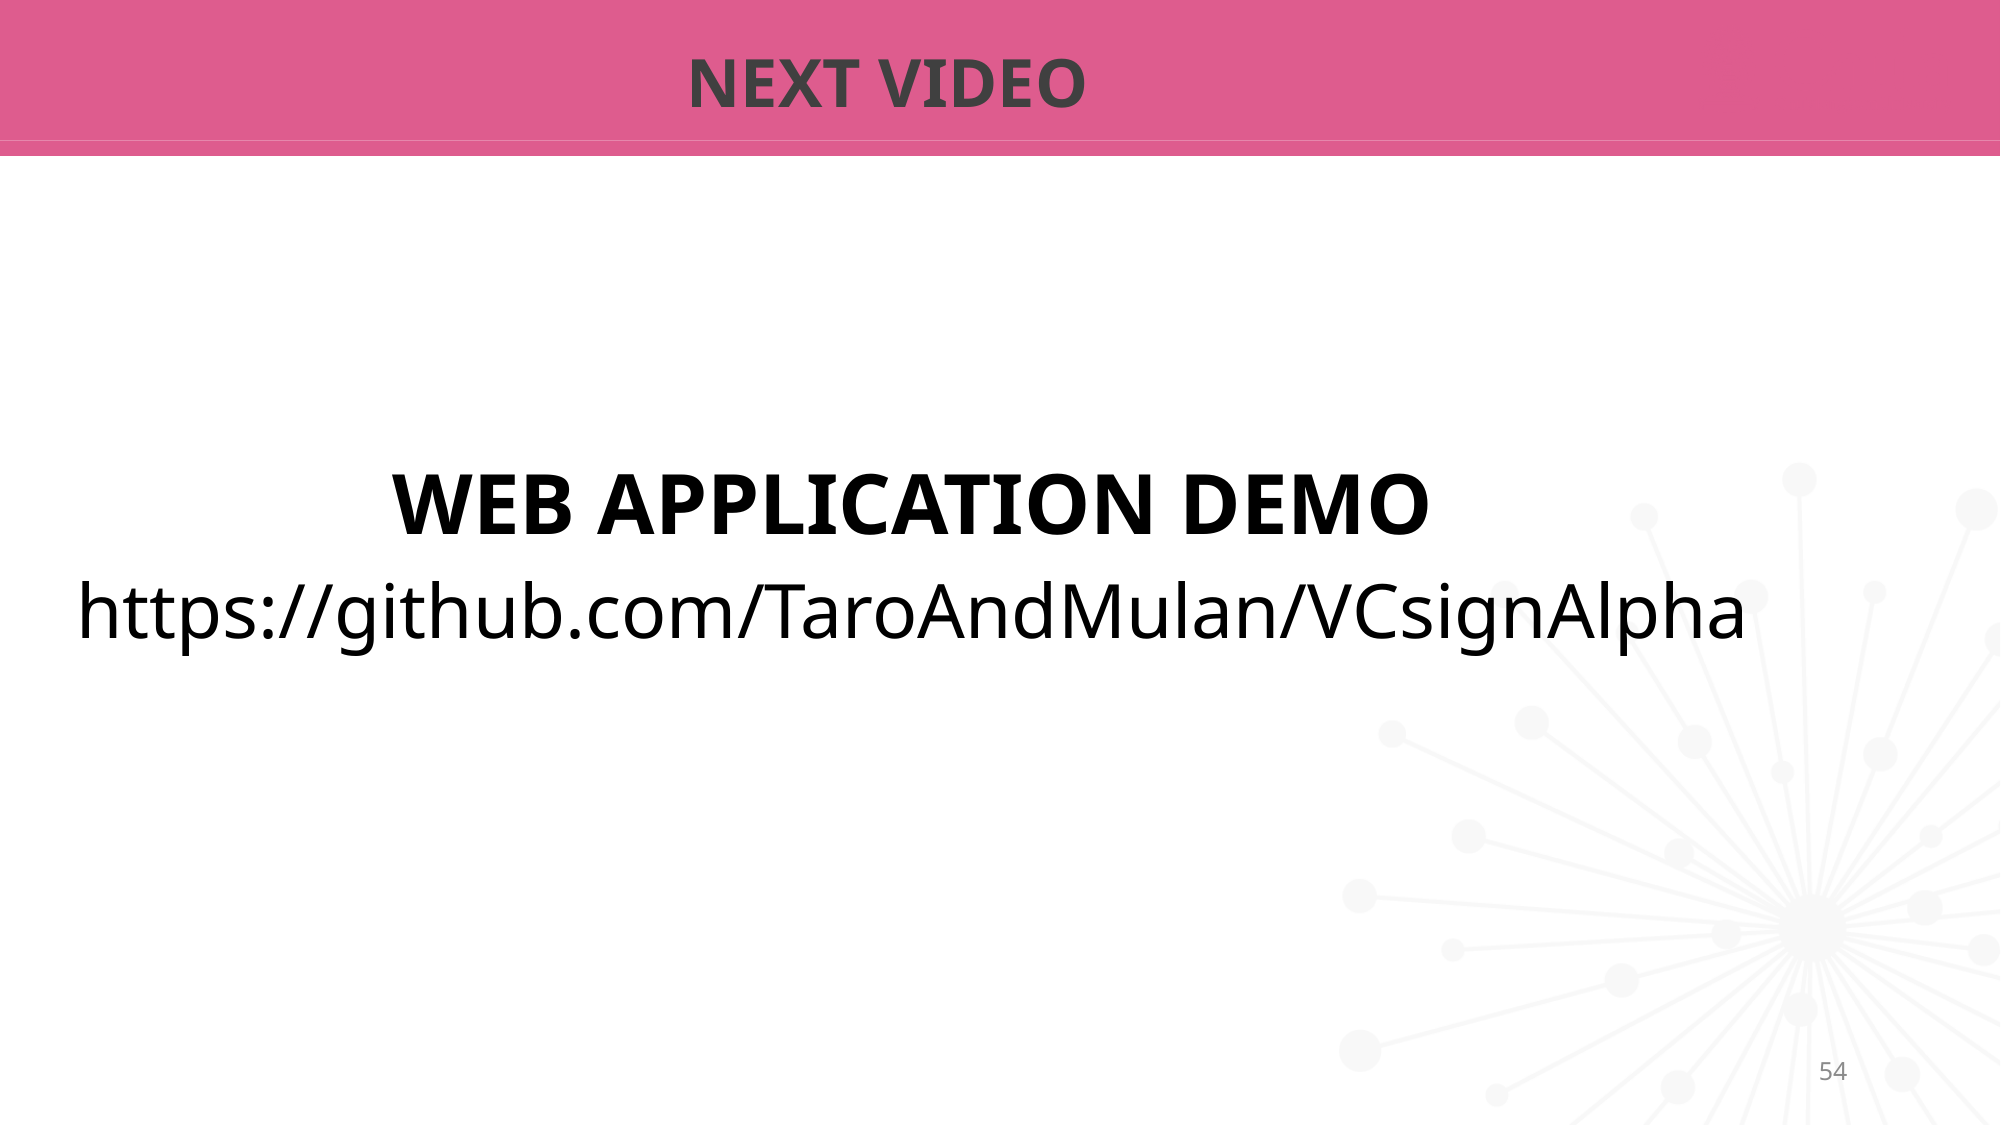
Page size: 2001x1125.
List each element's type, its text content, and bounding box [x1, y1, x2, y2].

title NEXT VIDEO [137, 46, 1638, 126]
list WEB APPLICATION DEMO https://github.com/TaroAndMulan/VCsignAlpha [50, 455, 1776, 1125]
slide_number 54 [1412, 1042, 1863, 1103]
picture [0, 0, 2001, 1125]
